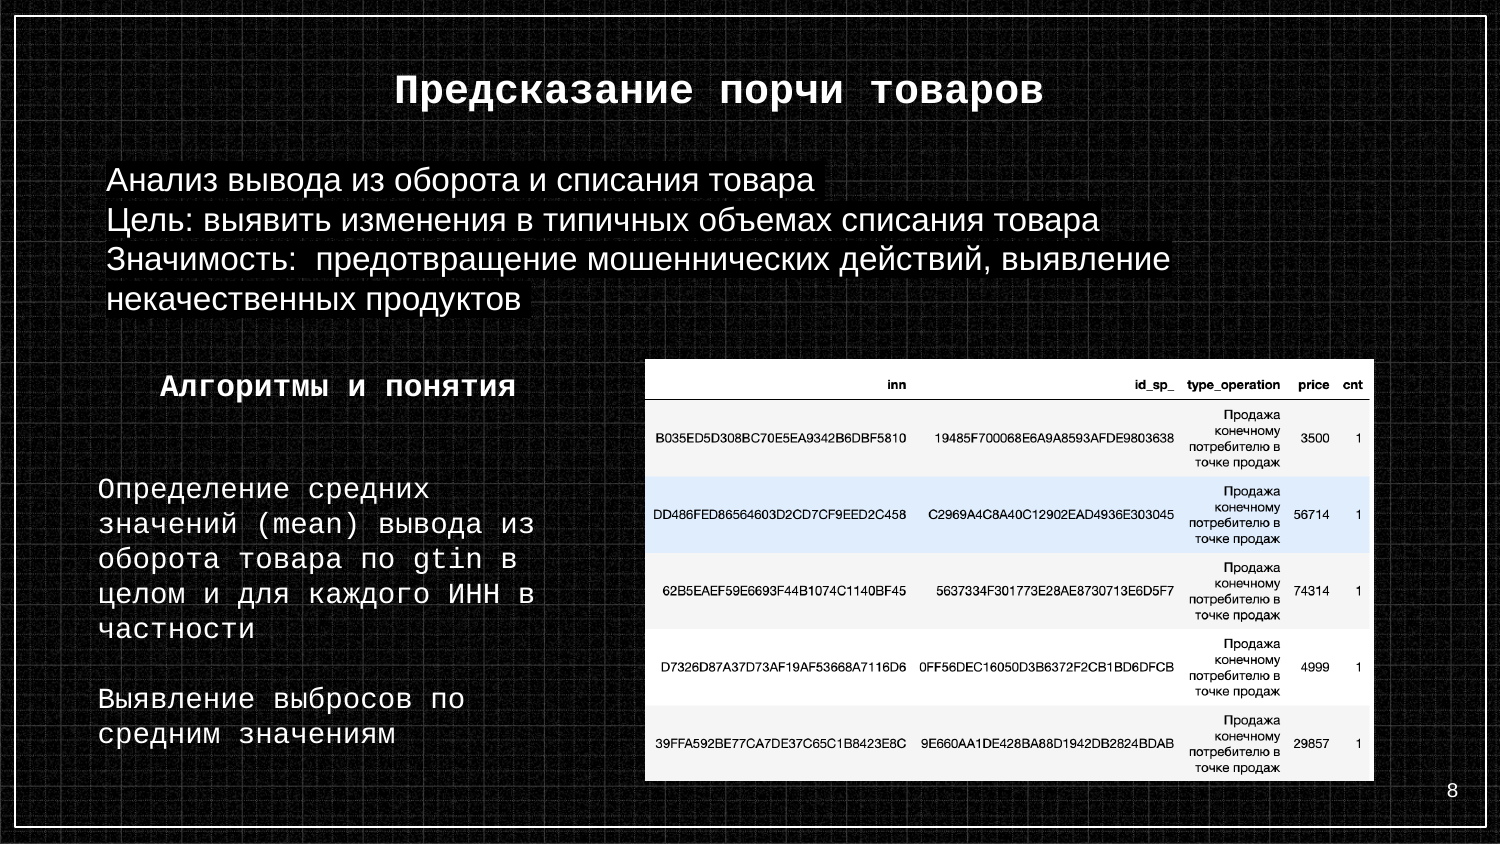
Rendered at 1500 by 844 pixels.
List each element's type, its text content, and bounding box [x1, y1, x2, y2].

picture [0, 0, 1500, 844]
slide_number ‹#› [1398, 761, 1474, 810]
text_box Определение средних значений (mean) вывода из оборота товара по gtin в целом и для каждого ИНН в частности Выявление выбросов по средним значениям [82, 454, 594, 764]
text_box Анализ вывода из оборота и списания товара Цель: выявить изменения в типичных объемах списания товара Значимость: предотвращение мошеннических действий, выявление некачественных продуктов [91, 142, 1409, 333]
title Предсказание порчи товаров [56, 47, 1407, 115]
text_box Алгоритмы и понятия [56, 349, 621, 418]
